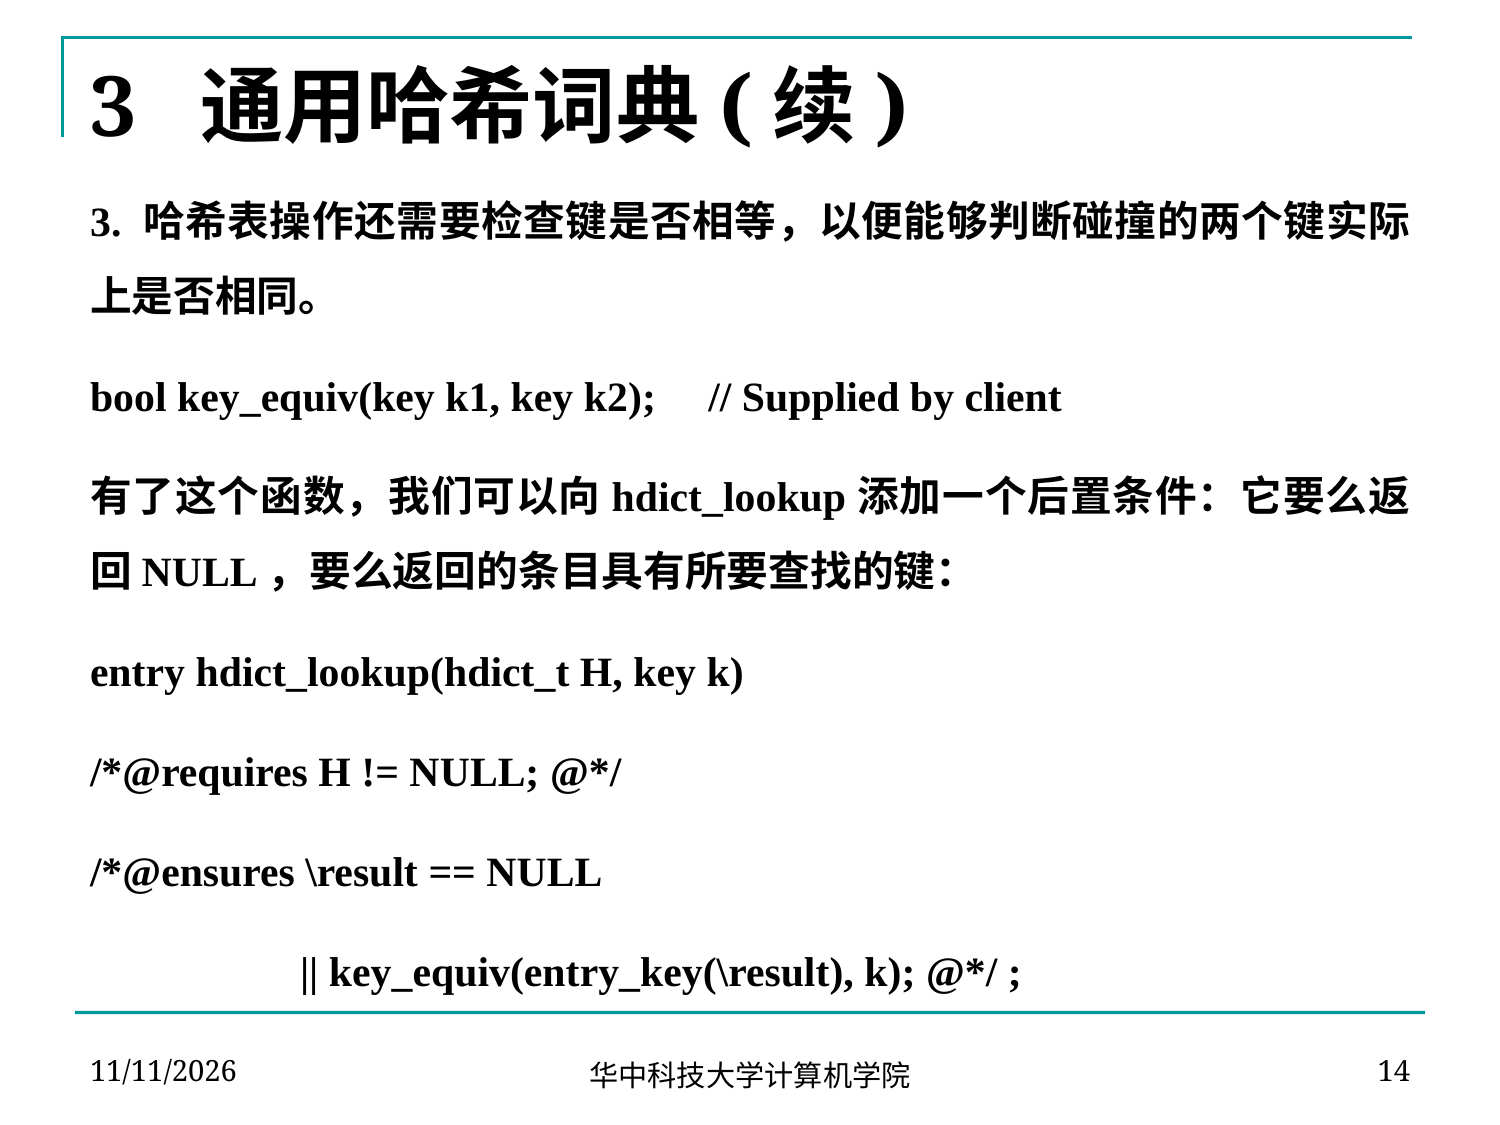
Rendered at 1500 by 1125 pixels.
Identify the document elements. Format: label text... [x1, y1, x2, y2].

slide_number 14 [1074, 1024, 1425, 1100]
list 3. 哈希表操作还需要检查键是否相等，以便能够判断碰撞的两个键实际上是否相同。 bool key_equiv(key k1, key k2); // Supplied by client 有了这个函数，我们可以向hdict_lookup添加一个后置条件：它要么返回NULL，要么返回的条目具有所要查找的键： entry hdict_lookup(hdict_t H, key k) /*@requires H != NULL; @*/ /*@ensures \result == NULL || key_equiv(entry_key(\result), k); @*/ ; [75, 163, 1425, 981]
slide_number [75, 1024, 425, 1100]
title 3 通用哈希词典(续) [75, 45, 1425, 163]
footer 华中科技大学计算机学院 [512, 1025, 988, 1100]
